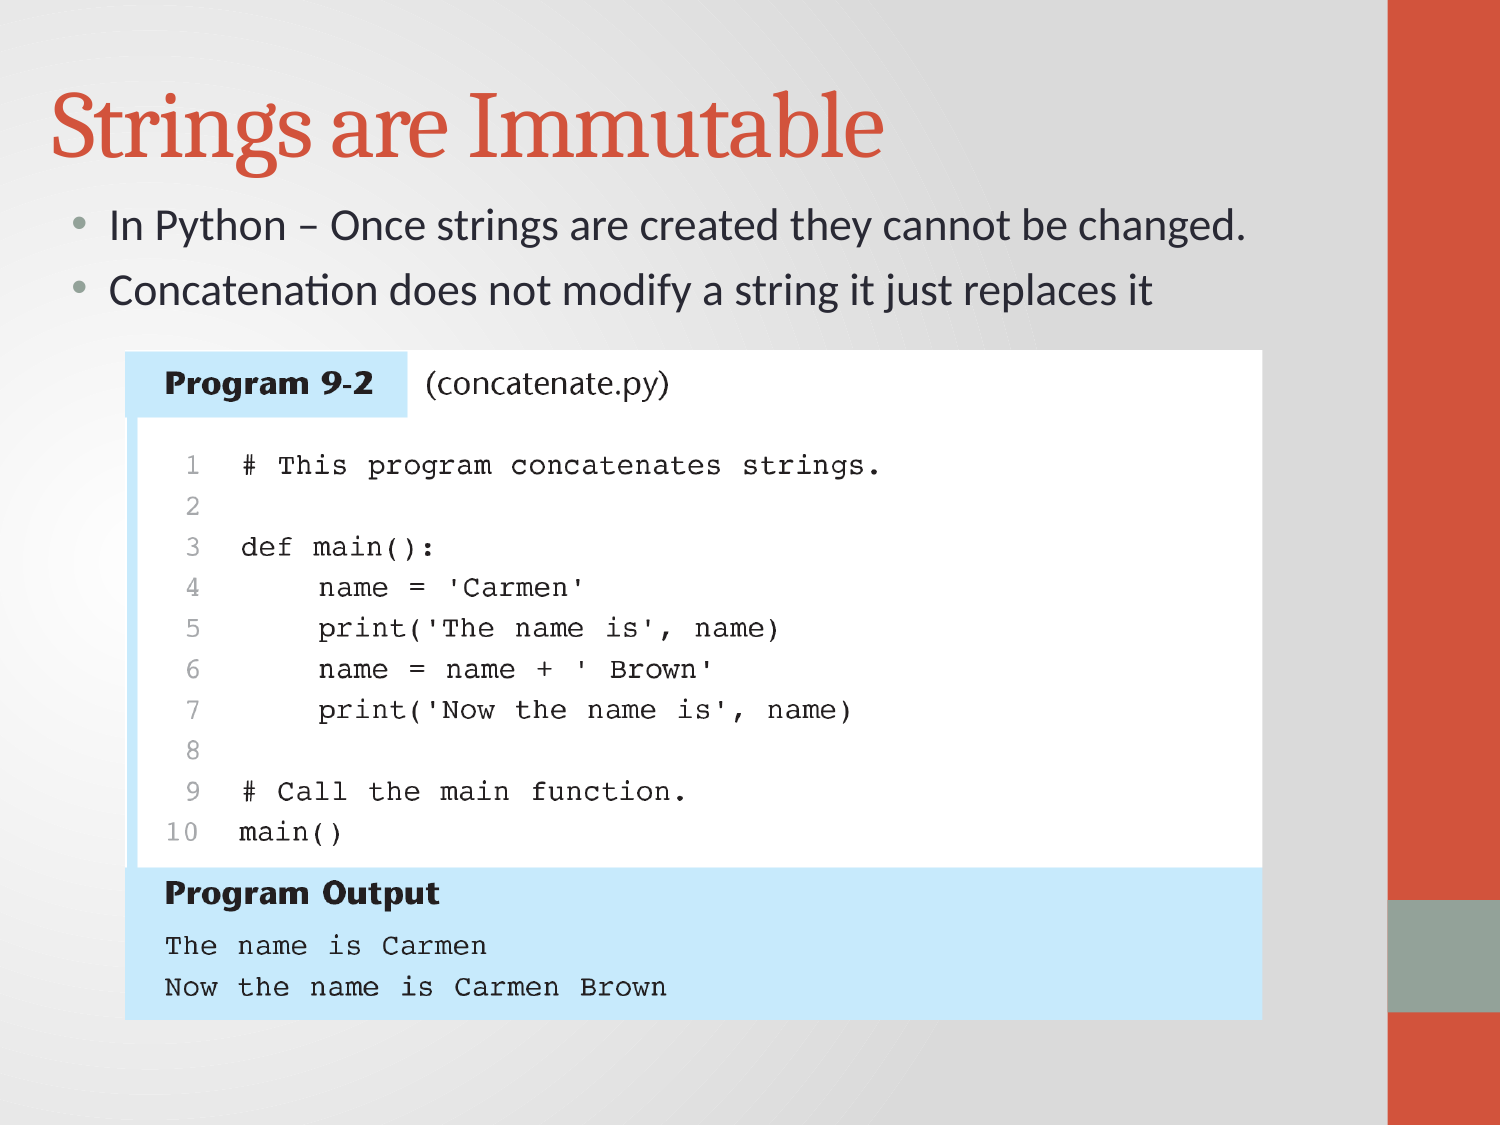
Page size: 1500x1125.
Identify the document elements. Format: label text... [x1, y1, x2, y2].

title Strings are Immutable [37, 24, 1288, 187]
list In Python – Once strings are created they cannot be changed. Concatenation does not modify a string it just replaces it [37, 187, 1288, 975]
picture [124, 349, 1263, 1020]
